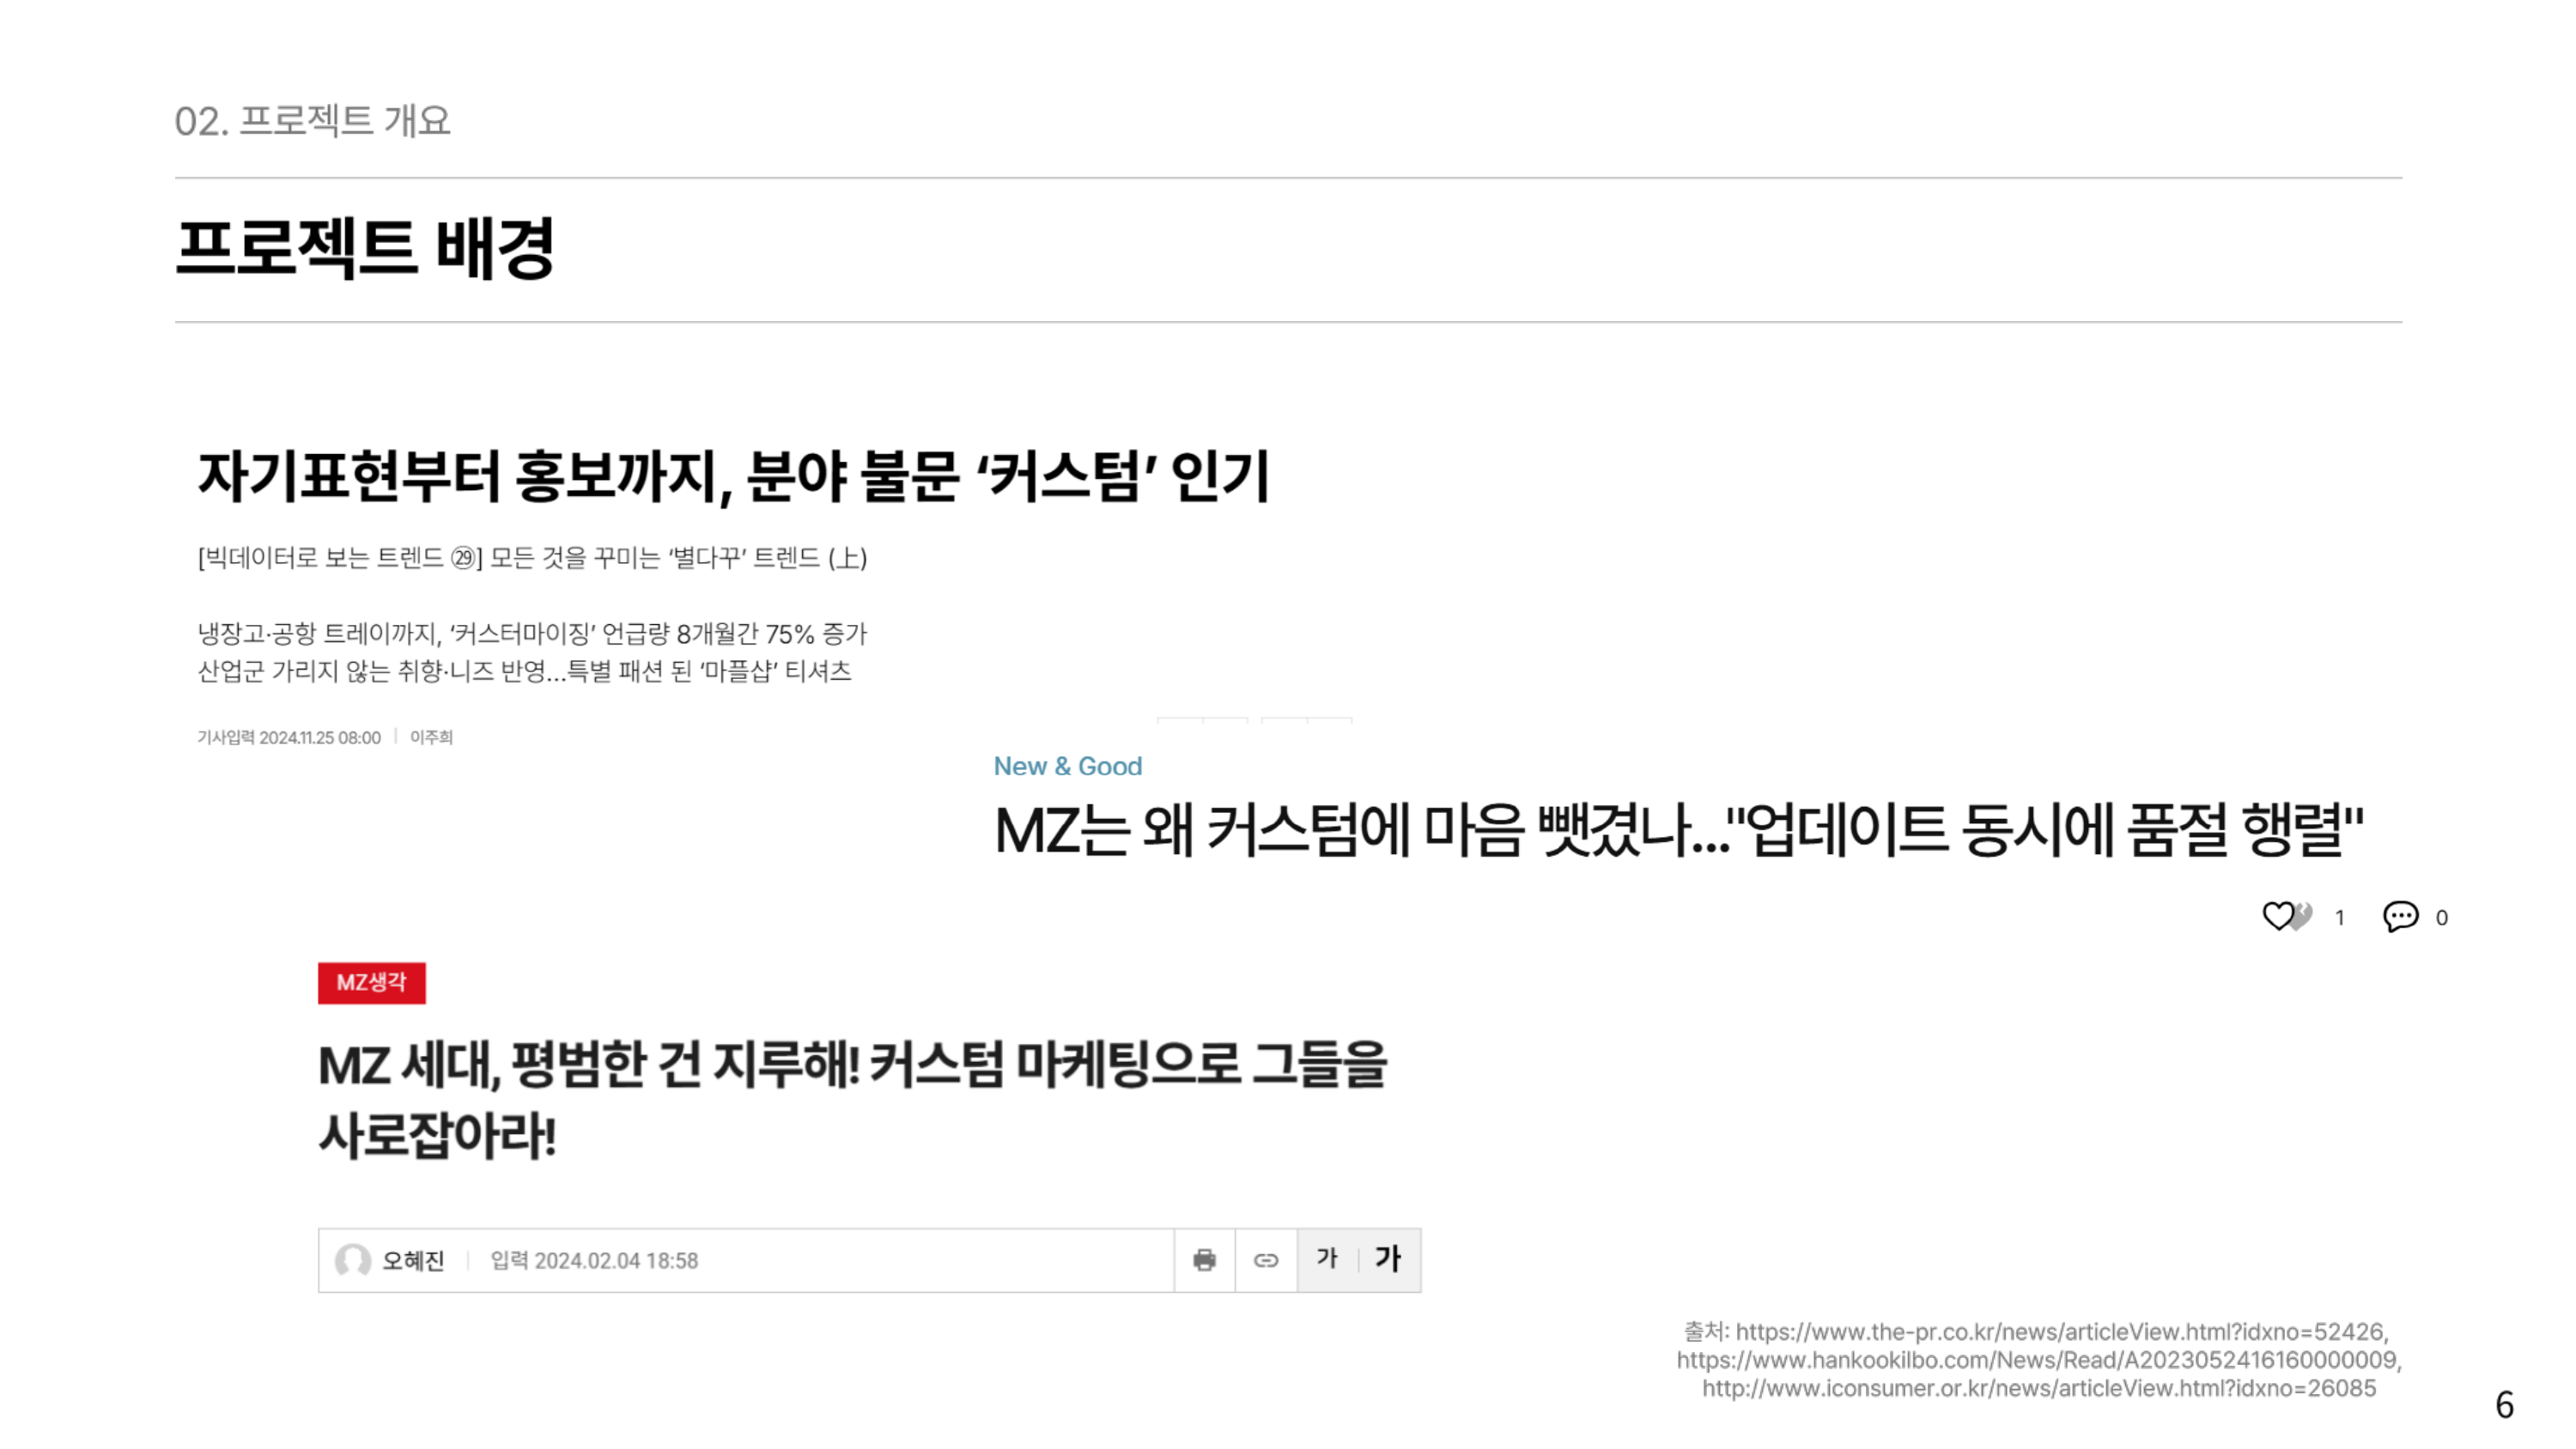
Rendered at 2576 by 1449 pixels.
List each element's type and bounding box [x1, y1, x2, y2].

picture [1611, 1307, 2576, 1449]
picture [153, 82, 2507, 1333]
